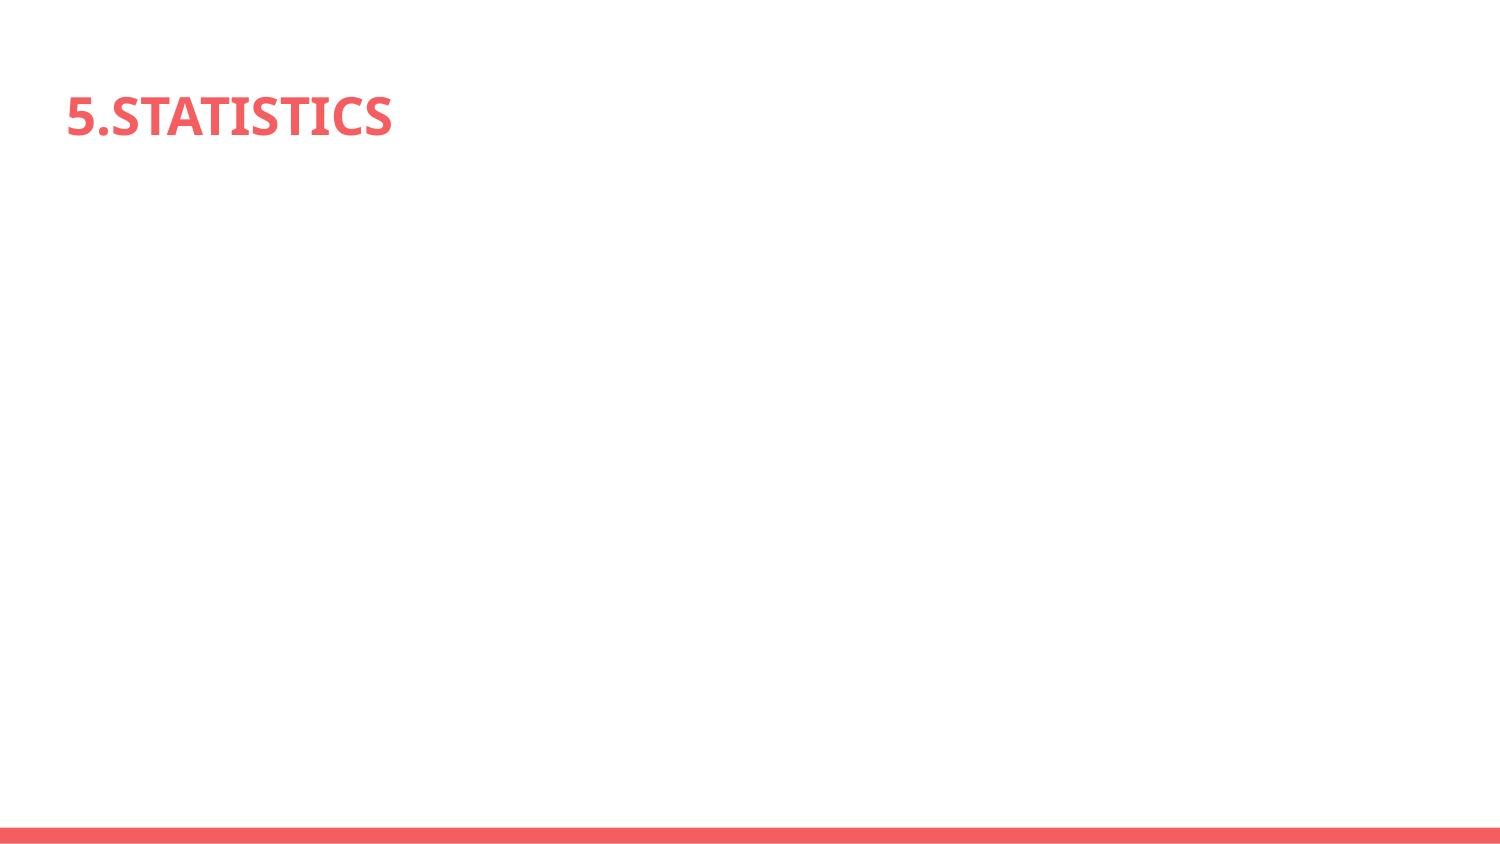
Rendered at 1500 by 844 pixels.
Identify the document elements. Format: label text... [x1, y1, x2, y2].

title 5.STATISTICS [51, 64, 1449, 167]
